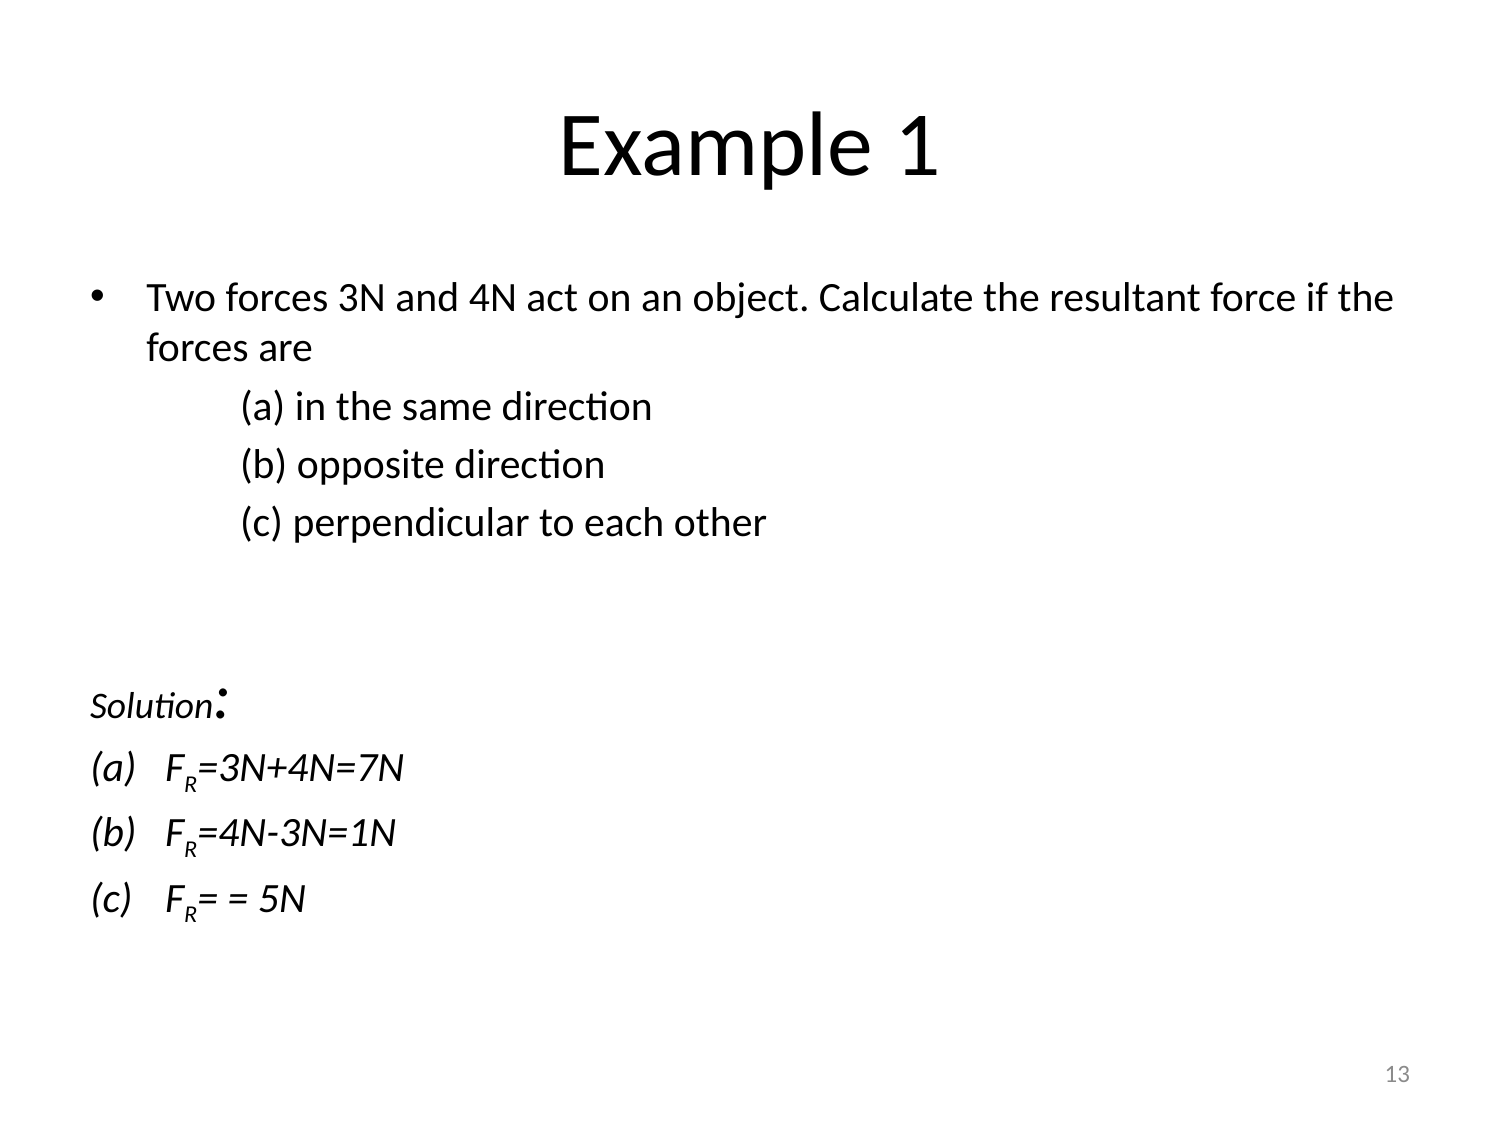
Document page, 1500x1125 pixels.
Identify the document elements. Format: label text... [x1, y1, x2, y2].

title Example 1 [75, 45, 1425, 233]
slide_number 13 [1074, 1042, 1425, 1103]
